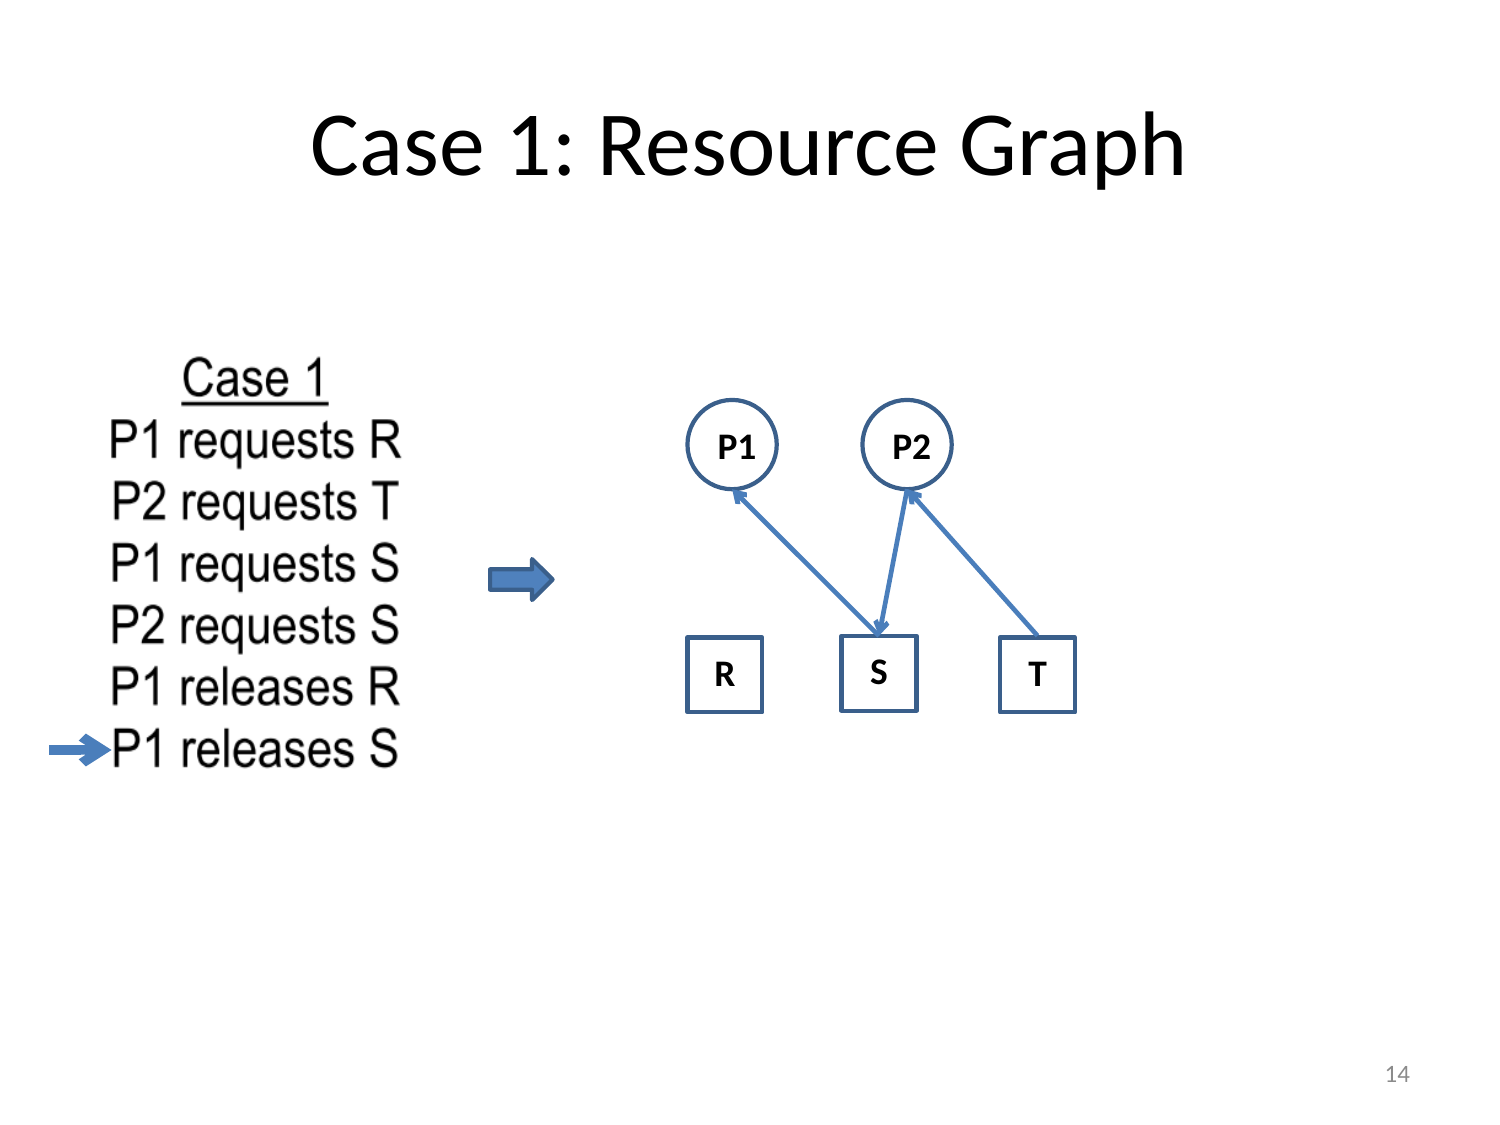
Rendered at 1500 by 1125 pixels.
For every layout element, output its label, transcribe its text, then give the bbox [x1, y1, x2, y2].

text_box [860, 397, 944, 487]
text_box [947, 420, 954, 469]
picture [99, 324, 422, 794]
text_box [731, 489, 876, 636]
slide_number 14 [1074, 1042, 1425, 1103]
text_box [909, 489, 1038, 636]
text_box R [839, 644, 919, 713]
text_box [488, 557, 555, 602]
title Case 1: Resource Graph [75, 45, 1425, 233]
text_box P1 [702, 414, 772, 474]
text_box R [998, 635, 1077, 714]
text_box [772, 420, 779, 469]
text_box T [1013, 641, 1062, 701]
text_box R [699, 641, 751, 701]
text_box R [685, 635, 764, 714]
text_box S [855, 644, 903, 700]
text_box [878, 489, 908, 636]
text_box P2 [877, 414, 947, 474]
text_box [685, 397, 769, 491]
